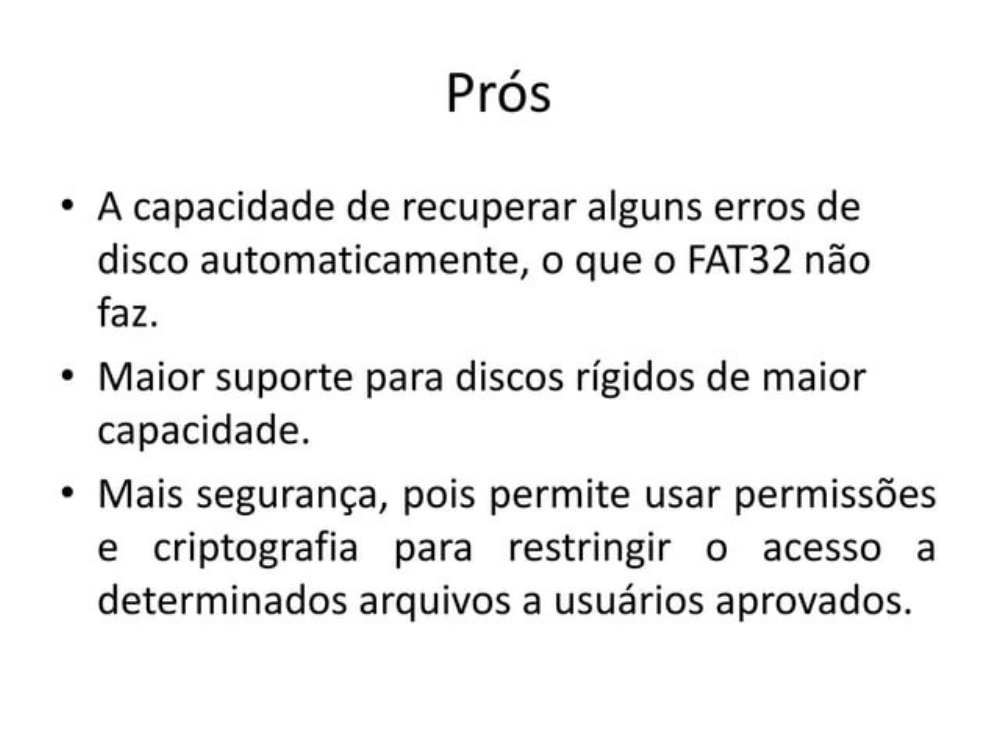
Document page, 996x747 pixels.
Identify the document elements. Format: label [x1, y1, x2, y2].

picture [49, 62, 938, 626]
